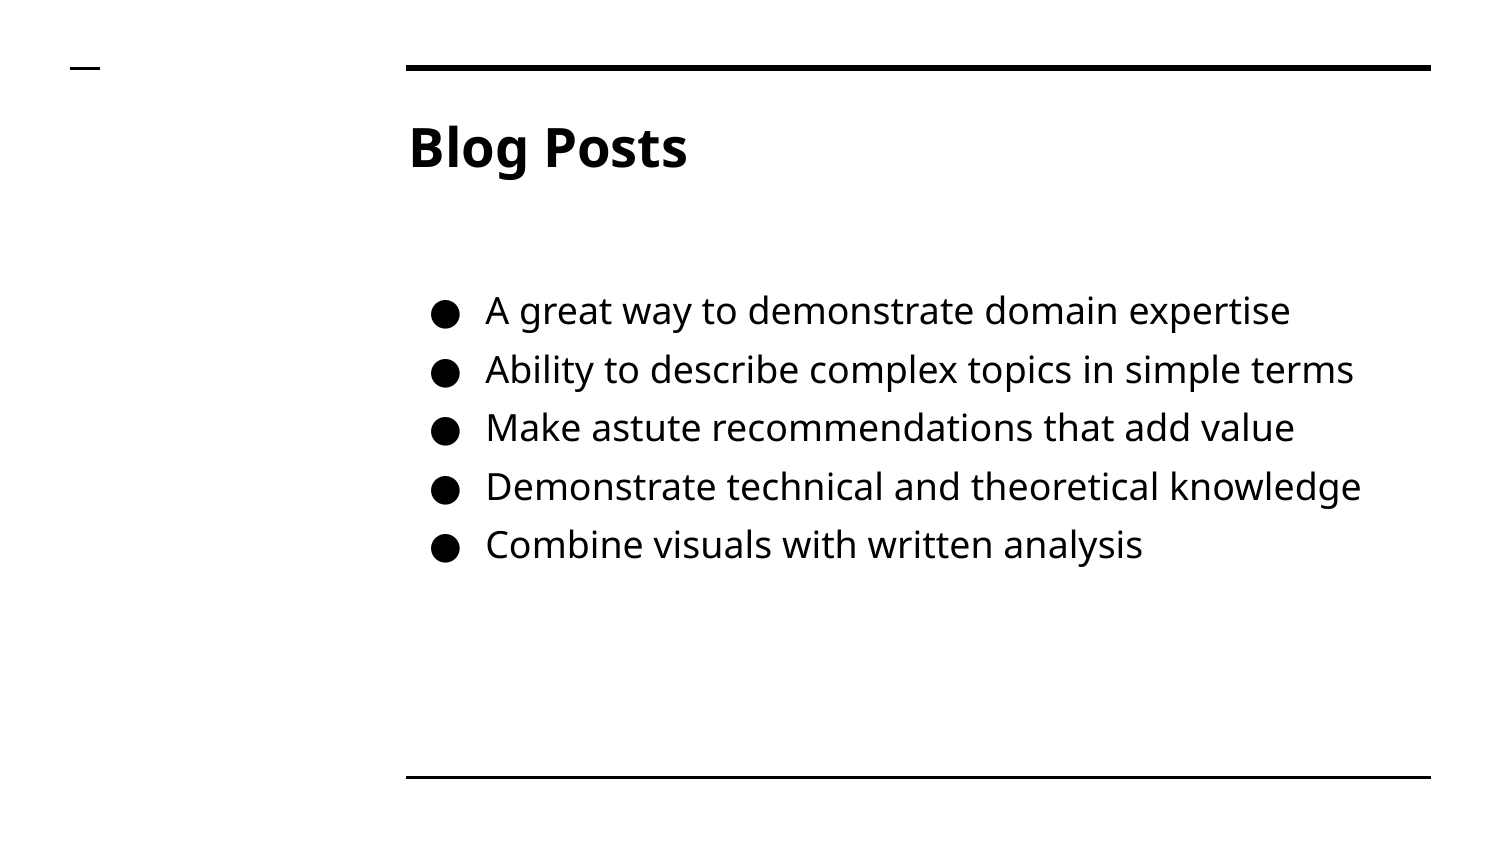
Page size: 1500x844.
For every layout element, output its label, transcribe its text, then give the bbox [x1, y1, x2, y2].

title Blog Posts [393, 94, 1431, 199]
list A great way to demonstrate domain expertise Ability to describe complex topics in simple terms Make astute recommendations that add value Demonstrate technical and theoretical knowledge Combine visuals with written analysis [395, 261, 1433, 755]
